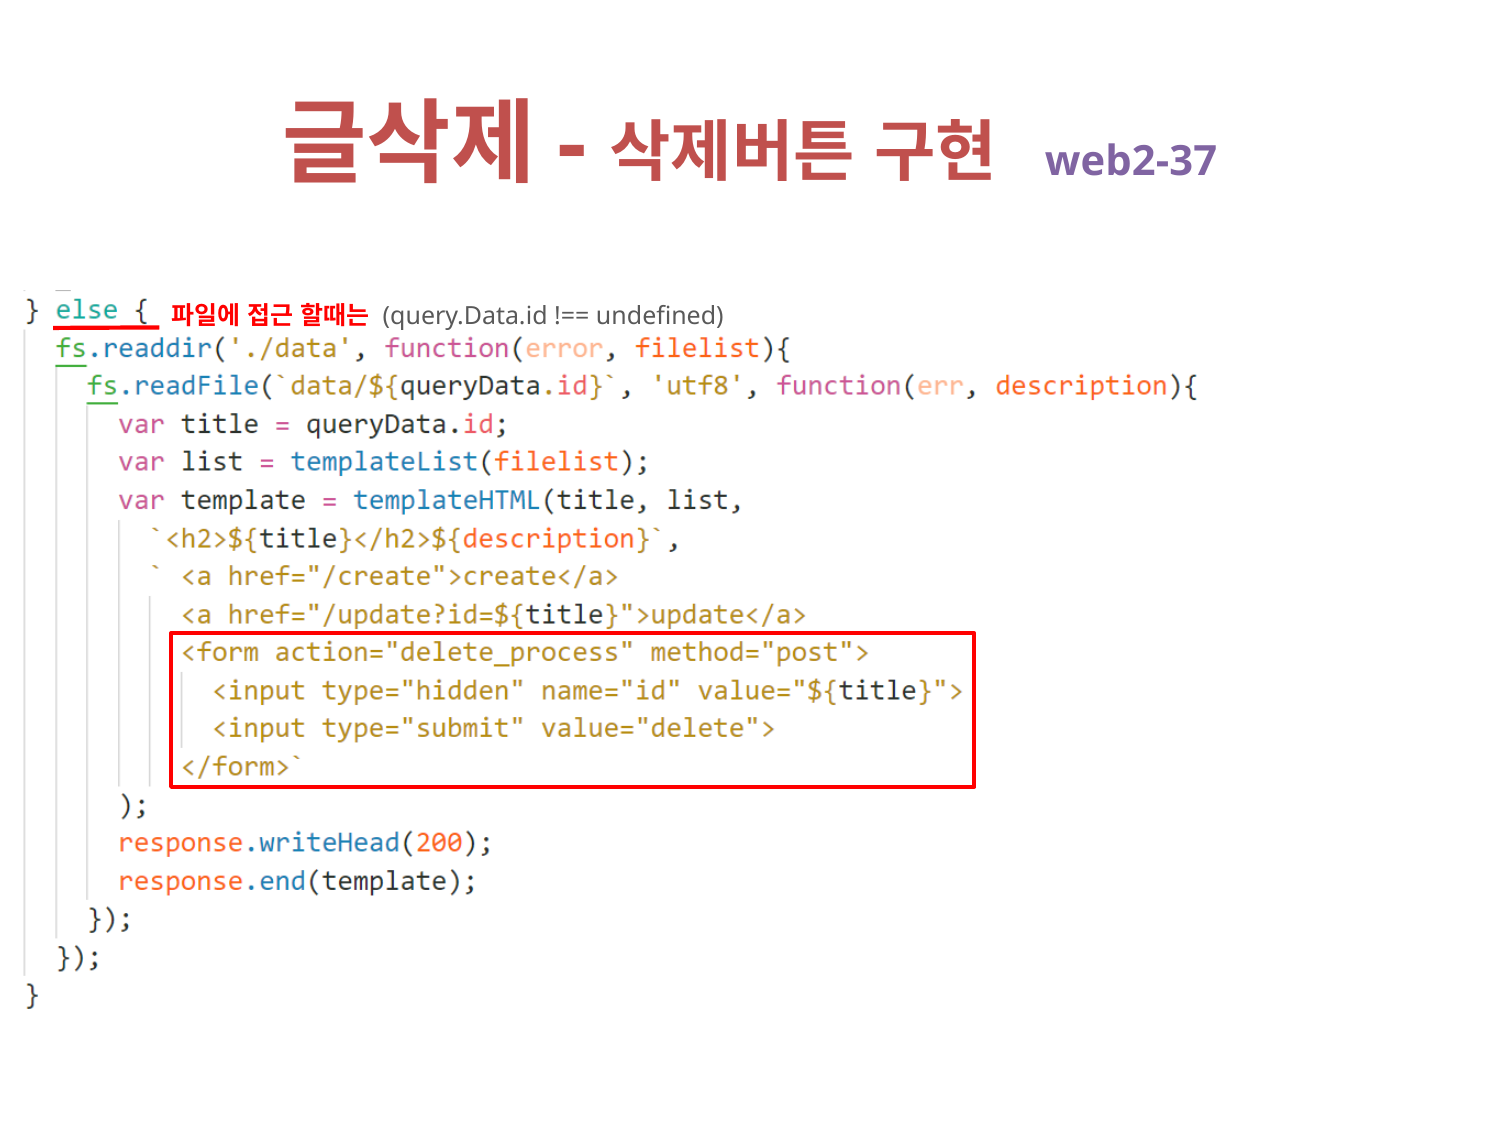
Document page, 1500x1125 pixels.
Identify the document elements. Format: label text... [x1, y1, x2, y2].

title 글삭제-삭제버튼 구현 web2-37 [75, 45, 1425, 233]
picture [17, 290, 1205, 1010]
